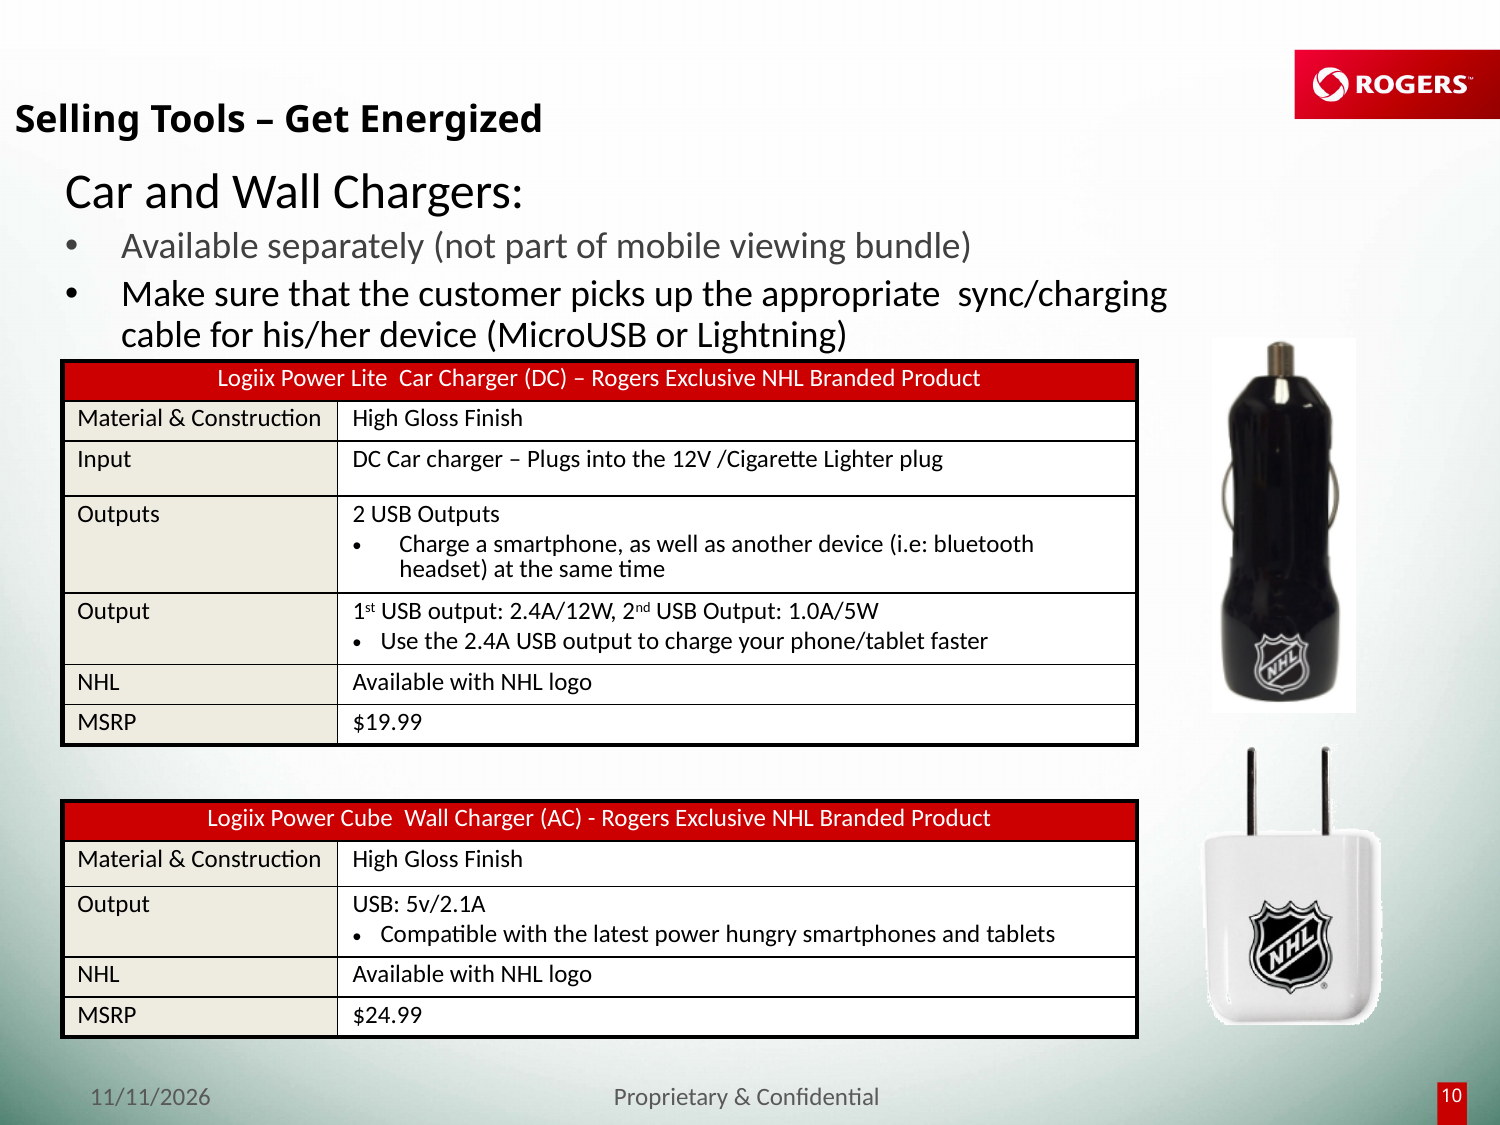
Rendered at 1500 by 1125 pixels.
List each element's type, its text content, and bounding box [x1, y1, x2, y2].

table_header Logiix Power Cube Wall Charger (AC) - Rogers Exclusive NHL Branded Product [65, 803, 1135, 840]
list Car and Wall Chargers: Available separately (not part of mobile viewing bundle) Make sure that the customer picks up the appropriate sync/charging cable for his/her device (MicroUSB or Lightning) [50, 157, 1213, 363]
table_cell $24.99 [338, 998, 1135, 1035]
table_cell NHL [65, 958, 337, 996]
table_cell High Gloss Finish [338, 842, 1135, 886]
table_cell MSRP [65, 705, 337, 743]
table_cell High Gloss Finish [338, 402, 1135, 440]
table_cell Material & Construction [65, 842, 337, 886]
table_cell Available with NHL logo [338, 958, 1135, 996]
table_cell Available with NHL logo [338, 665, 1135, 704]
table_cell Output [65, 594, 337, 664]
table_cell NHL [65, 665, 337, 704]
table_cell Output [65, 887, 337, 956]
table_cell Outputs [65, 497, 337, 592]
table_cell Input [65, 442, 337, 495]
picture [0, 0, 1500, 1125]
table_cell 1st USB output: 2.4A/12W, 2nd USB Output: 1.0A/5W Use the 2.4A USB output to charge your phone/tablet faster [338, 594, 1135, 664]
table_header Logiix Power Lite Car Charger (DC) – Rogers Exclusive NHL Branded Product [65, 363, 1135, 400]
table_cell DC Car charger – Plugs into the 12V /Cigarette Lighter plug [338, 442, 1135, 495]
table_cell $19.99 [338, 705, 1135, 743]
text_box Selling Tools – Get Energized [0, 87, 588, 148]
table_cell MSRP [65, 998, 337, 1035]
table_cell Material & Construction [65, 402, 337, 440]
table_cell USB: 5v/2.1A Compatible with the latest power hungry smartphones and tablets [338, 887, 1135, 956]
table_cell 2 USB Outputs Charge a smartphone, as well as another device (i.e: bluetooth headset) at the same time [338, 497, 1135, 592]
